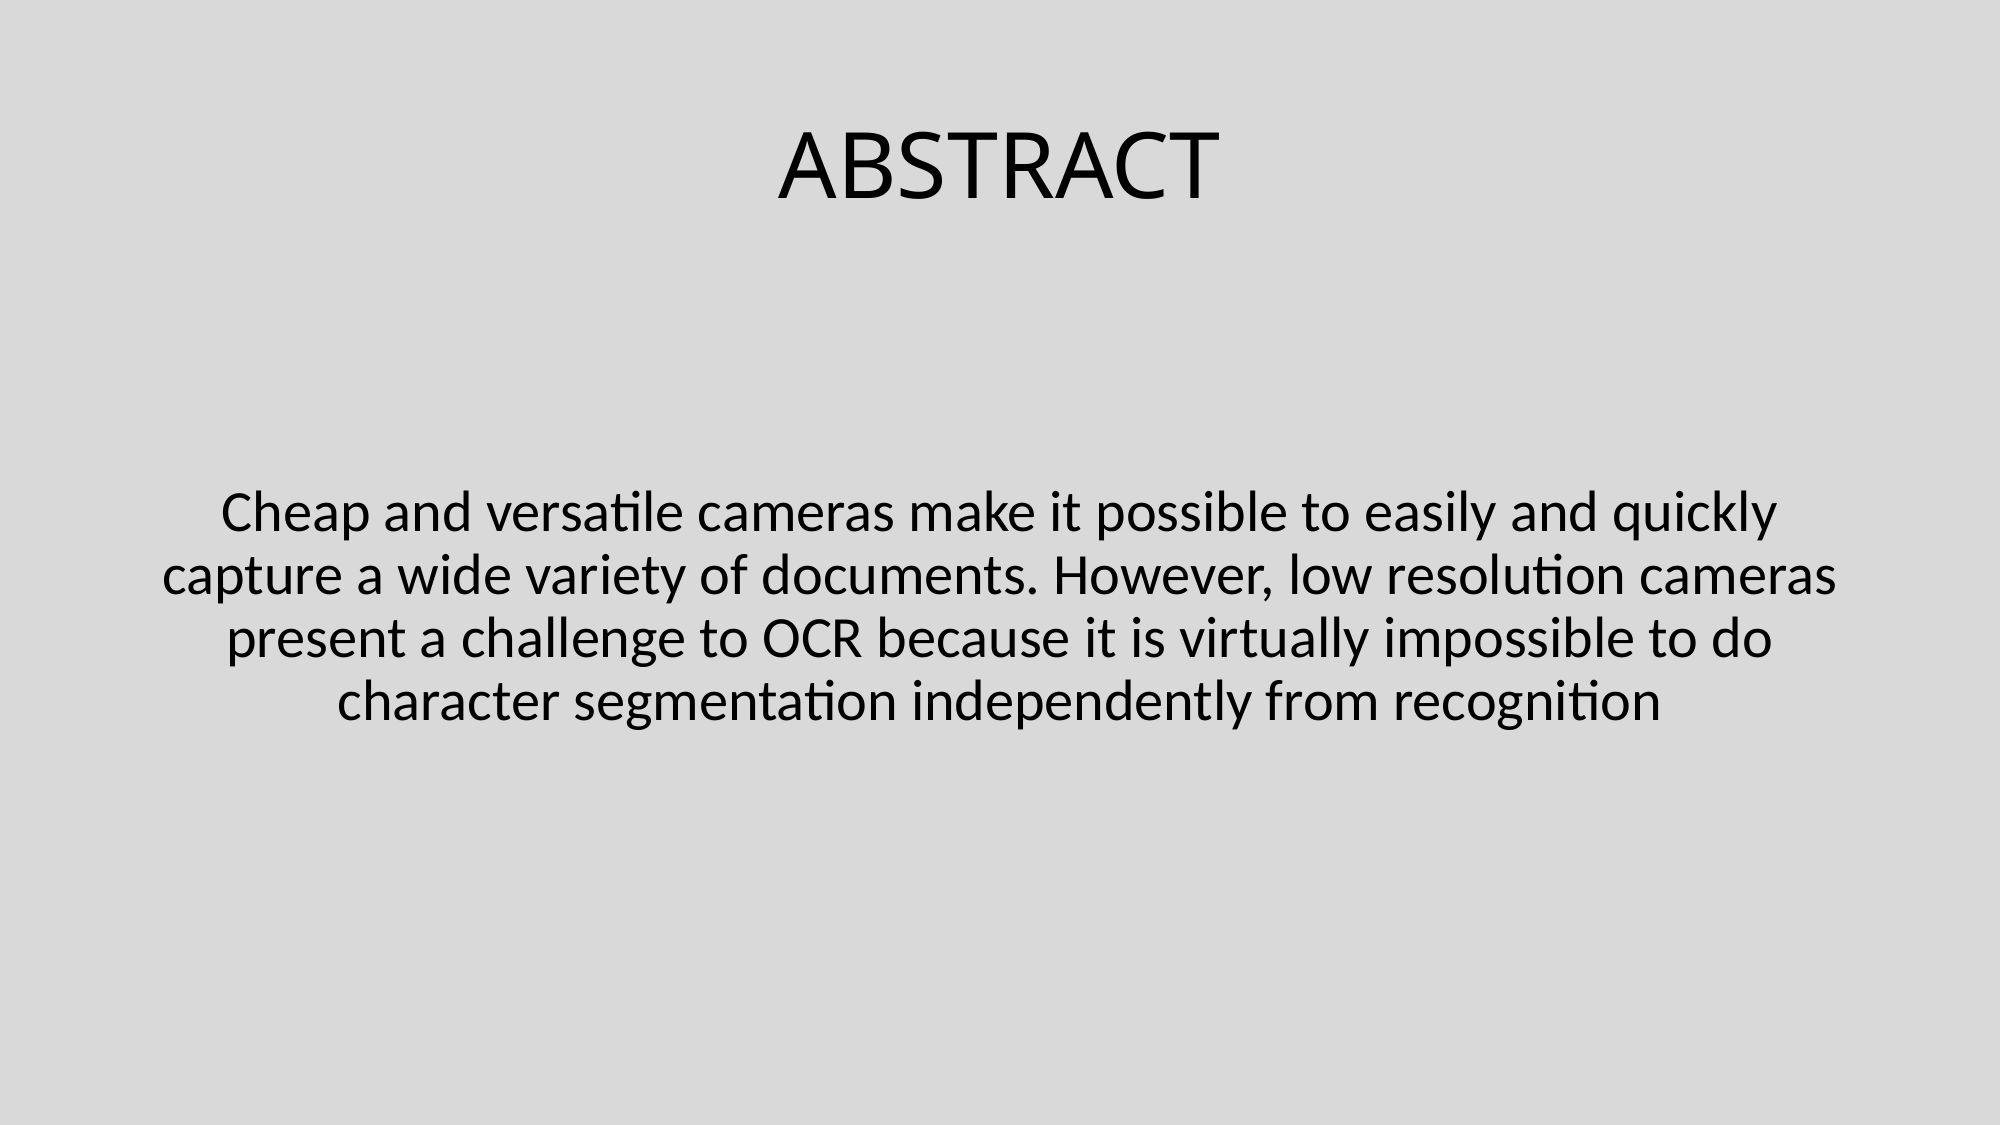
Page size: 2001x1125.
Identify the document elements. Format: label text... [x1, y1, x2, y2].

list Cheap and versatile cameras make it possible to easily and quickly capture a wide variety of documents. However, low resolution cameras present a challenge to OCR because it is virtually impossible to do character segmentation independently from recognition [137, 299, 1863, 1014]
title ABSTRACT [137, 59, 1863, 278]
